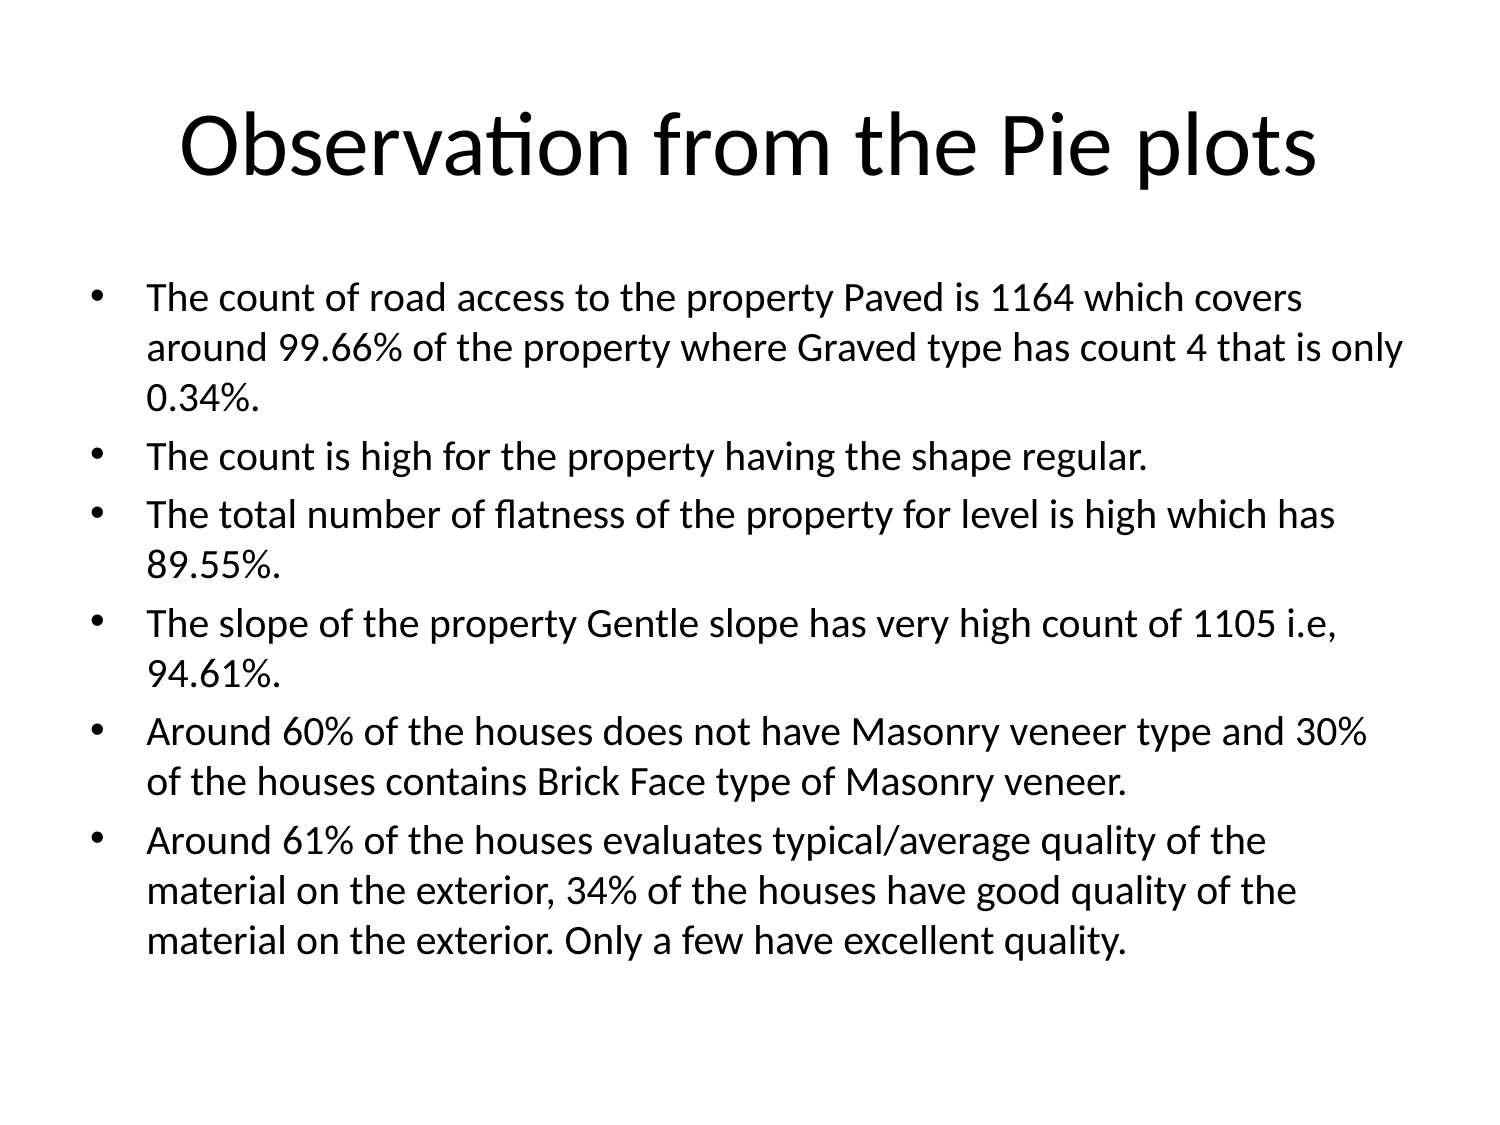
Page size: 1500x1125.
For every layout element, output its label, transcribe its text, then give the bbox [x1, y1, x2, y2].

list The count of road access to the property Paved is 1164 which covers around 99.66% of the property where Graved type has count 4 that is only 0.34%. The count is high for the property having the shape regular. The total number of flatness of the property for level is high which has 89.55%. The slope of the property Gentle slope has very high count of 1105 i.e, 94.61%. Around 60% of the houses does not have Masonry veneer type and 30% of the houses contains Brick Face type of Masonry veneer. Around 61% of the houses evaluates typical/average quality of the material on the exterior, 34% of the houses have good quality of the material on the exterior. Only a few have excellent quality. [75, 262, 1425, 1005]
title Observation from the Pie plots [75, 45, 1425, 233]
